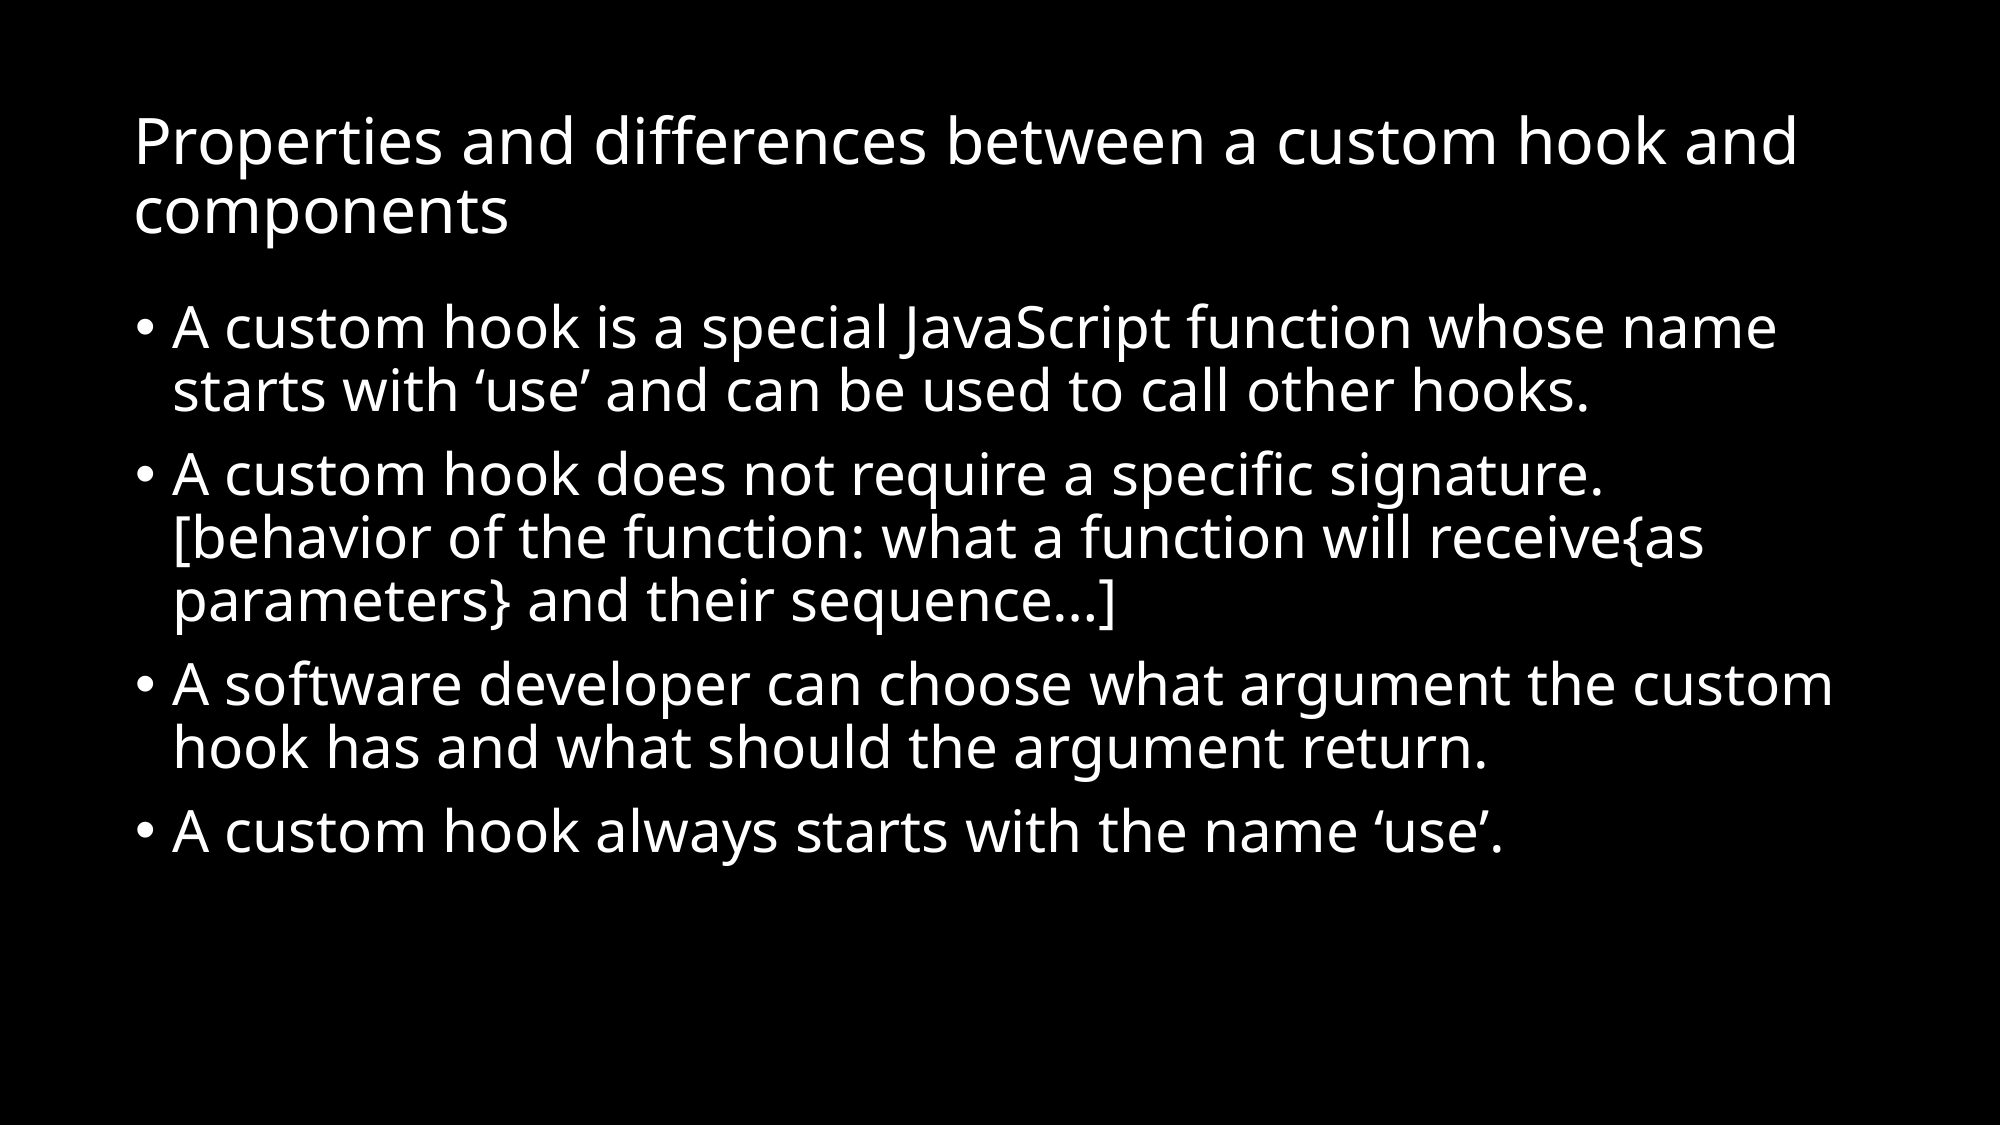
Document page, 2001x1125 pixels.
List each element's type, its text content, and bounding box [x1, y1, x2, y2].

list A custom hook is a special JavaScript function whose name starts with ‘use’ and can be used to call other hooks. A custom hook does not require a specific signature.[behavior of the function: what a function will receive{as parameters} and their sequence…] A software developer can choose what argument the custom hook has and what should the argument return. A custom hook always starts with the name ‘use’. [120, 291, 1880, 1011]
title Properties and differences between a custom hook and components [118, 101, 1878, 256]
